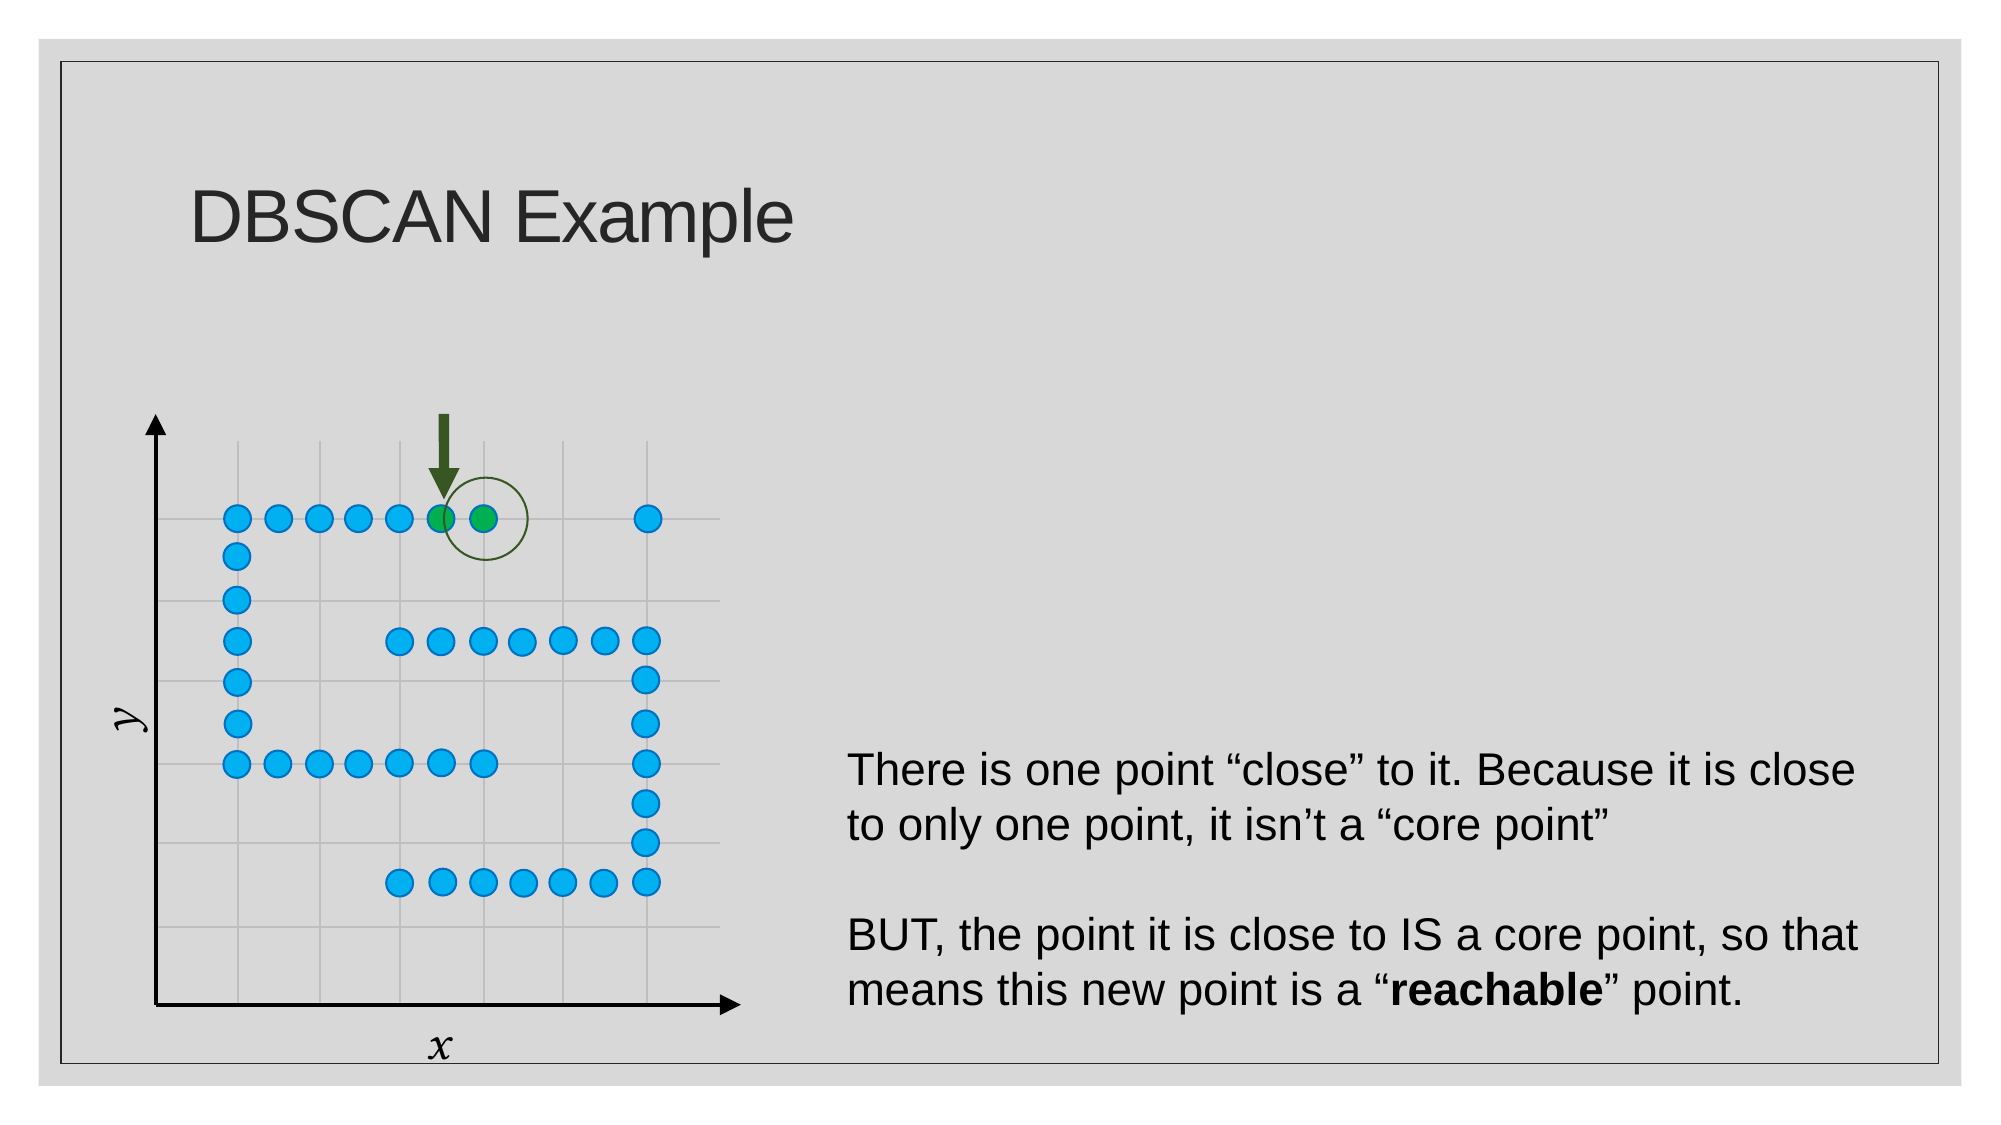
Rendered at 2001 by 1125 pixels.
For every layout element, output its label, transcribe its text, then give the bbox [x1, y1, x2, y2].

title DBSCAN Example [174, 105, 1825, 331]
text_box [78, 414, 741, 1078]
